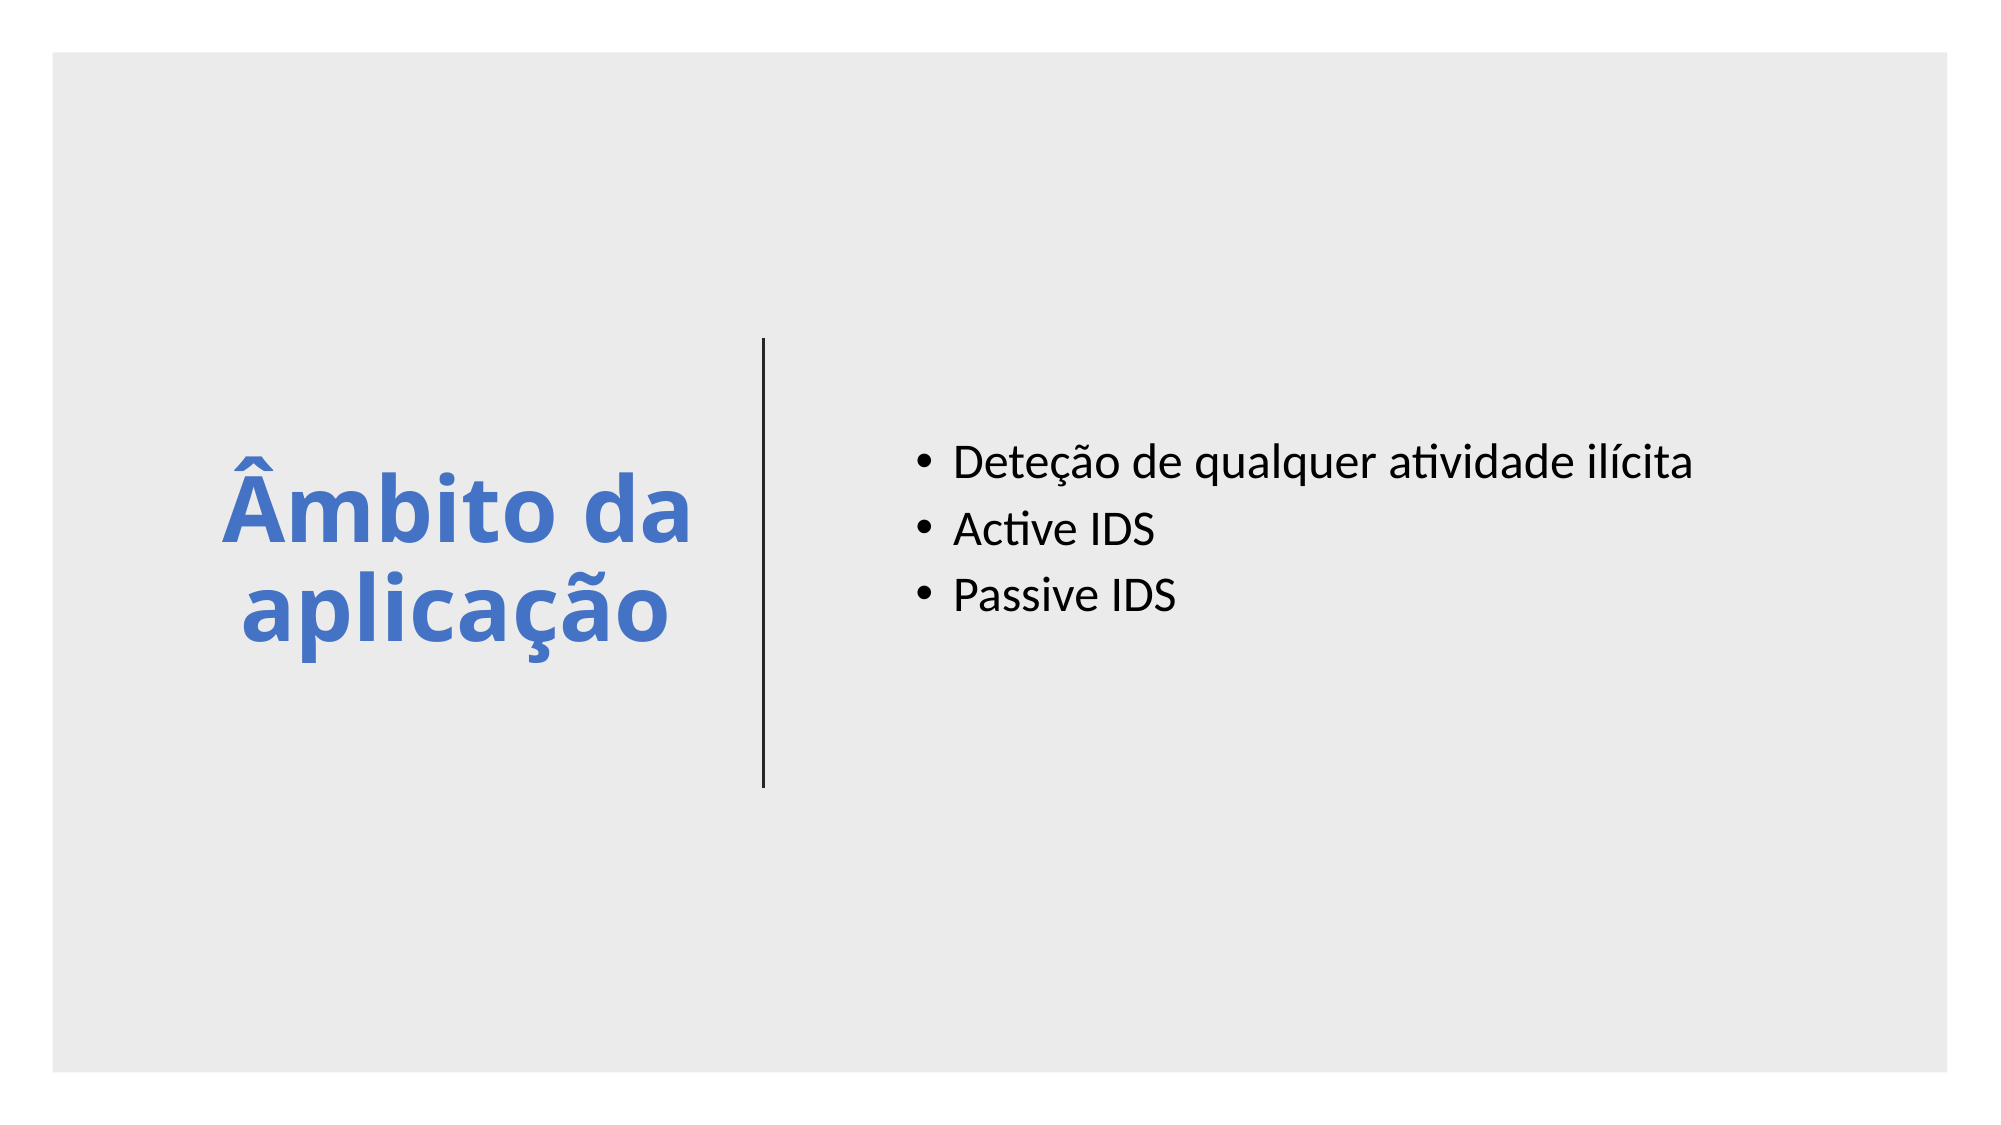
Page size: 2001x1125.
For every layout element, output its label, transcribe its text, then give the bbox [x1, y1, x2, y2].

title Âmbito da aplicação [137, 158, 711, 967]
text_box Deteção de qualquer atividade ilícita Active IDS Passive IDS [816, 158, 1863, 967]
text_box [52, 51, 1948, 1073]
